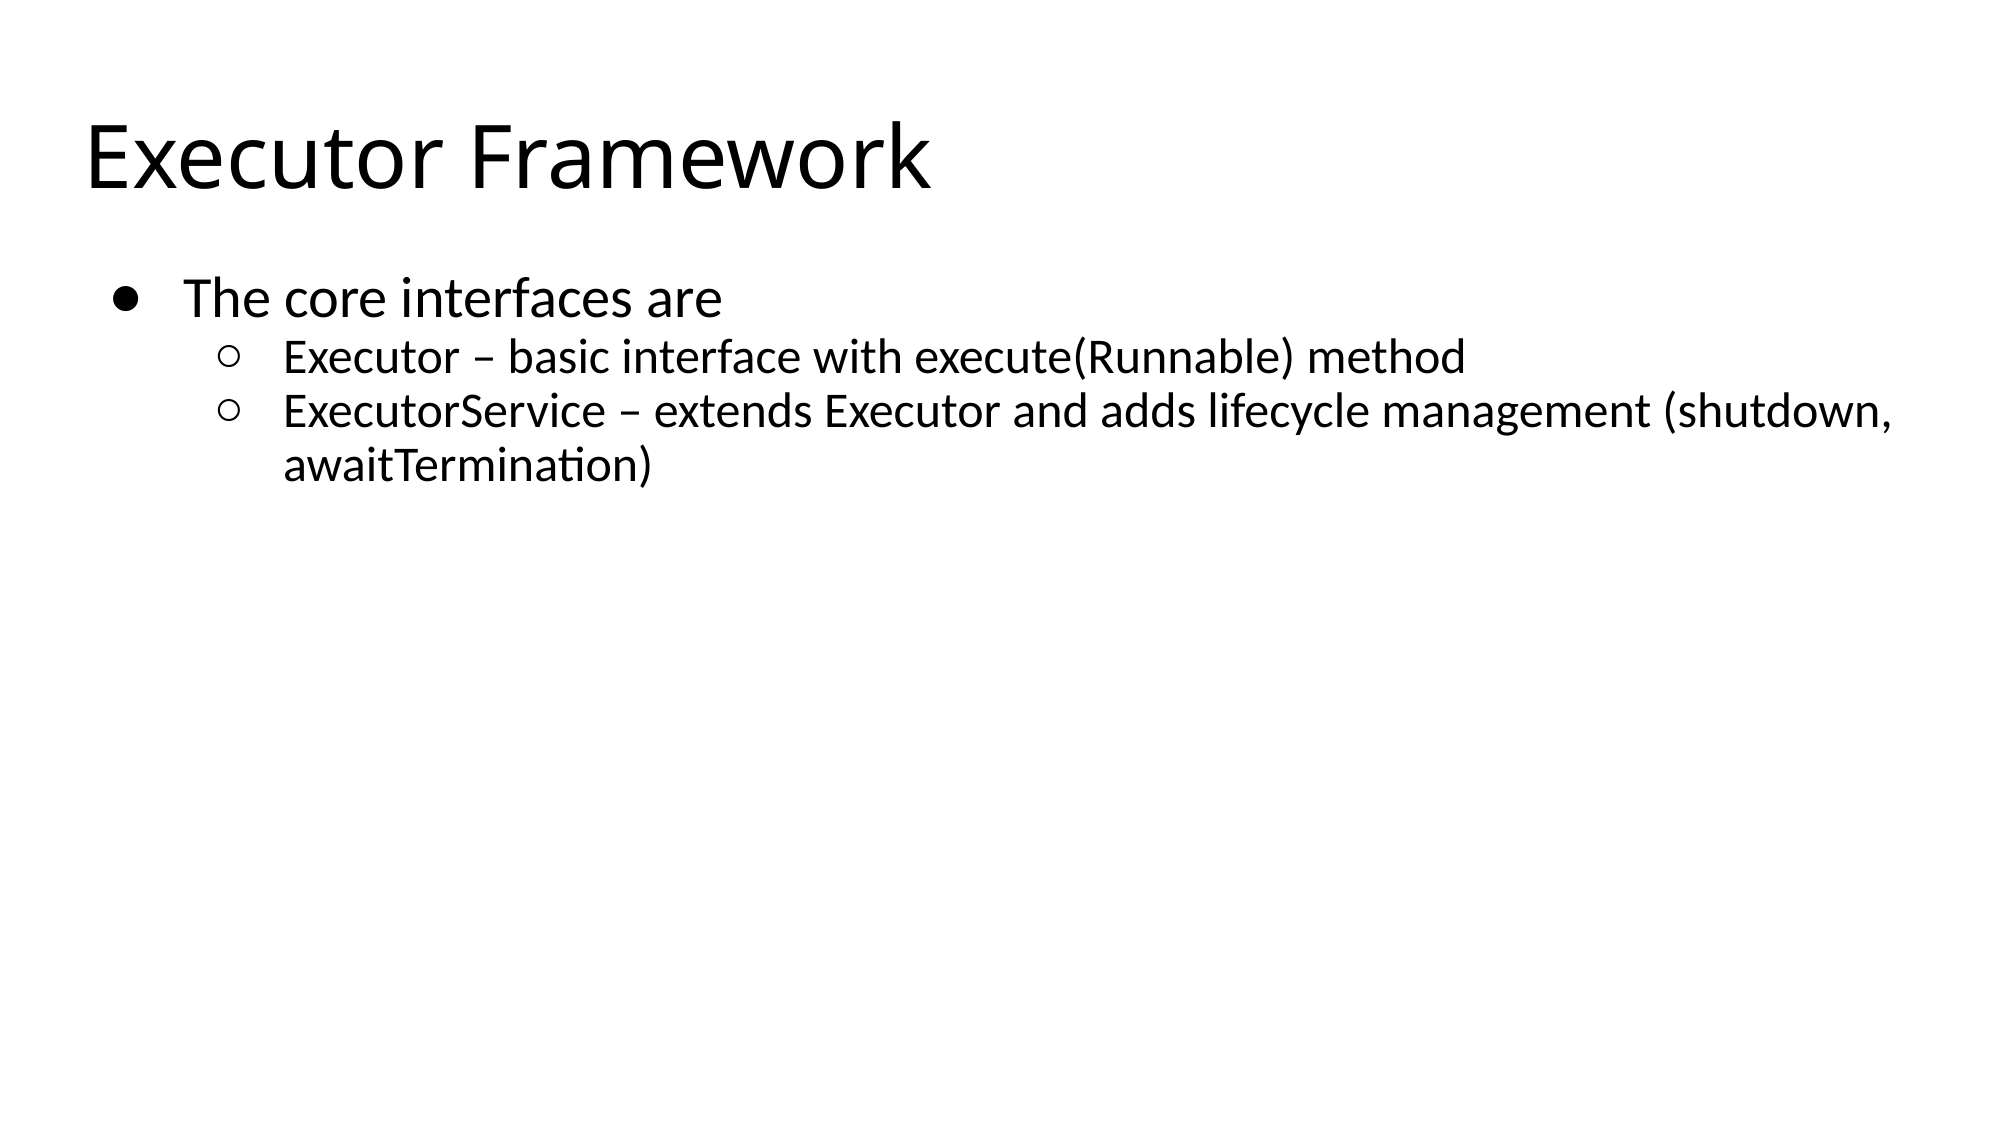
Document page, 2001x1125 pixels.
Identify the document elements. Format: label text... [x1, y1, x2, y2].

title Executor Framework [68, 97, 1932, 223]
list The core interfaces are Executor – basic interface with execute(Runnable) method ExecutorService – extends Executor and adds lifecycle management (shutdown, awaitTermination) [68, 252, 1932, 1000]
